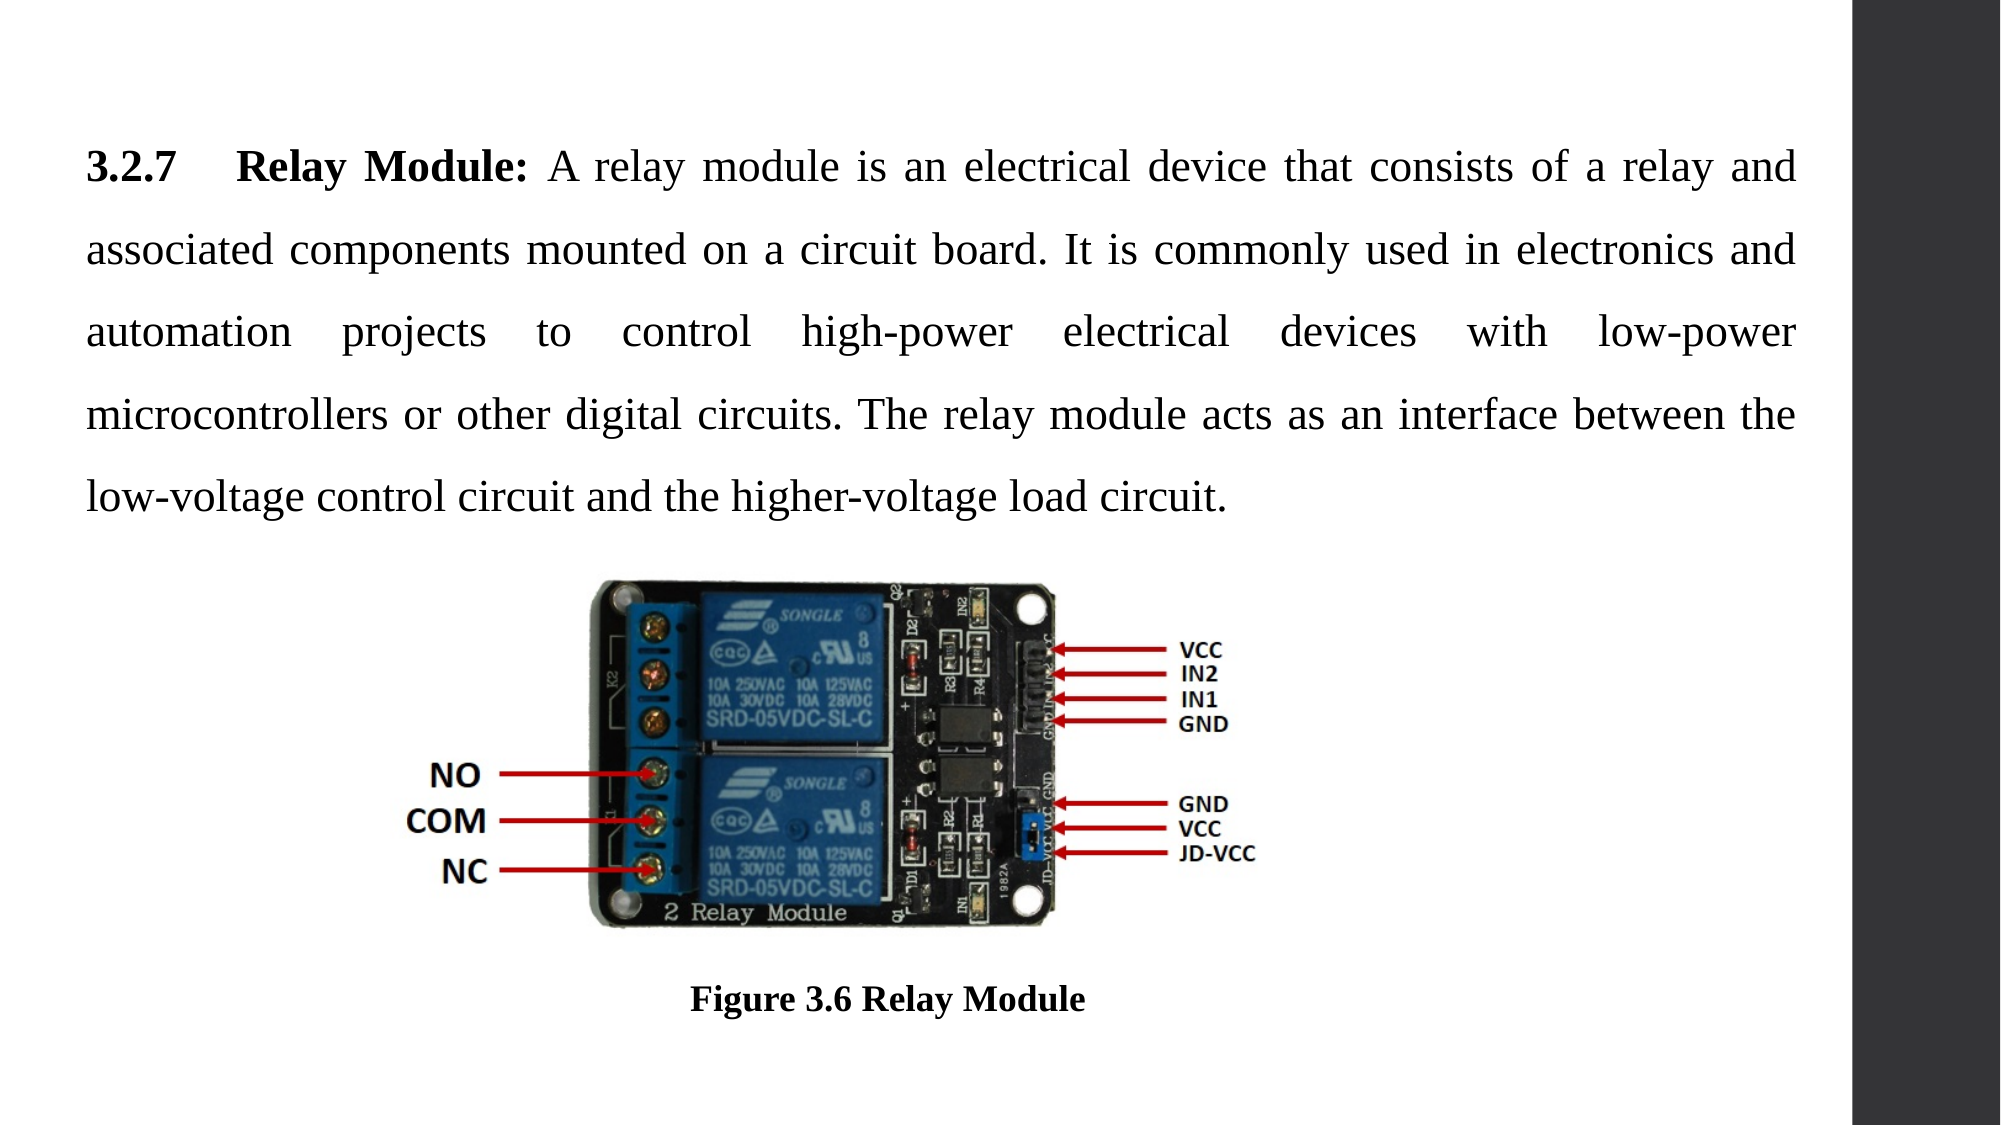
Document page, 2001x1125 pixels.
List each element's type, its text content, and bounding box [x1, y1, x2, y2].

text_box Figure 3.6 Relay Module [605, 966, 1172, 1026]
text_box 3.2.7 Relay Module: A relay module is an electrical device that consists of a relay and associated components mounted on a circuit board. It is commonly used in electronics and automation projects to control high-power electrical devices with low-power microcontrollers or other digital circuits. The relay module acts as an interface between the low-voltage control circuit and the higher-voltage load circuit. [71, 101, 1813, 529]
picture [389, 562, 1268, 944]
